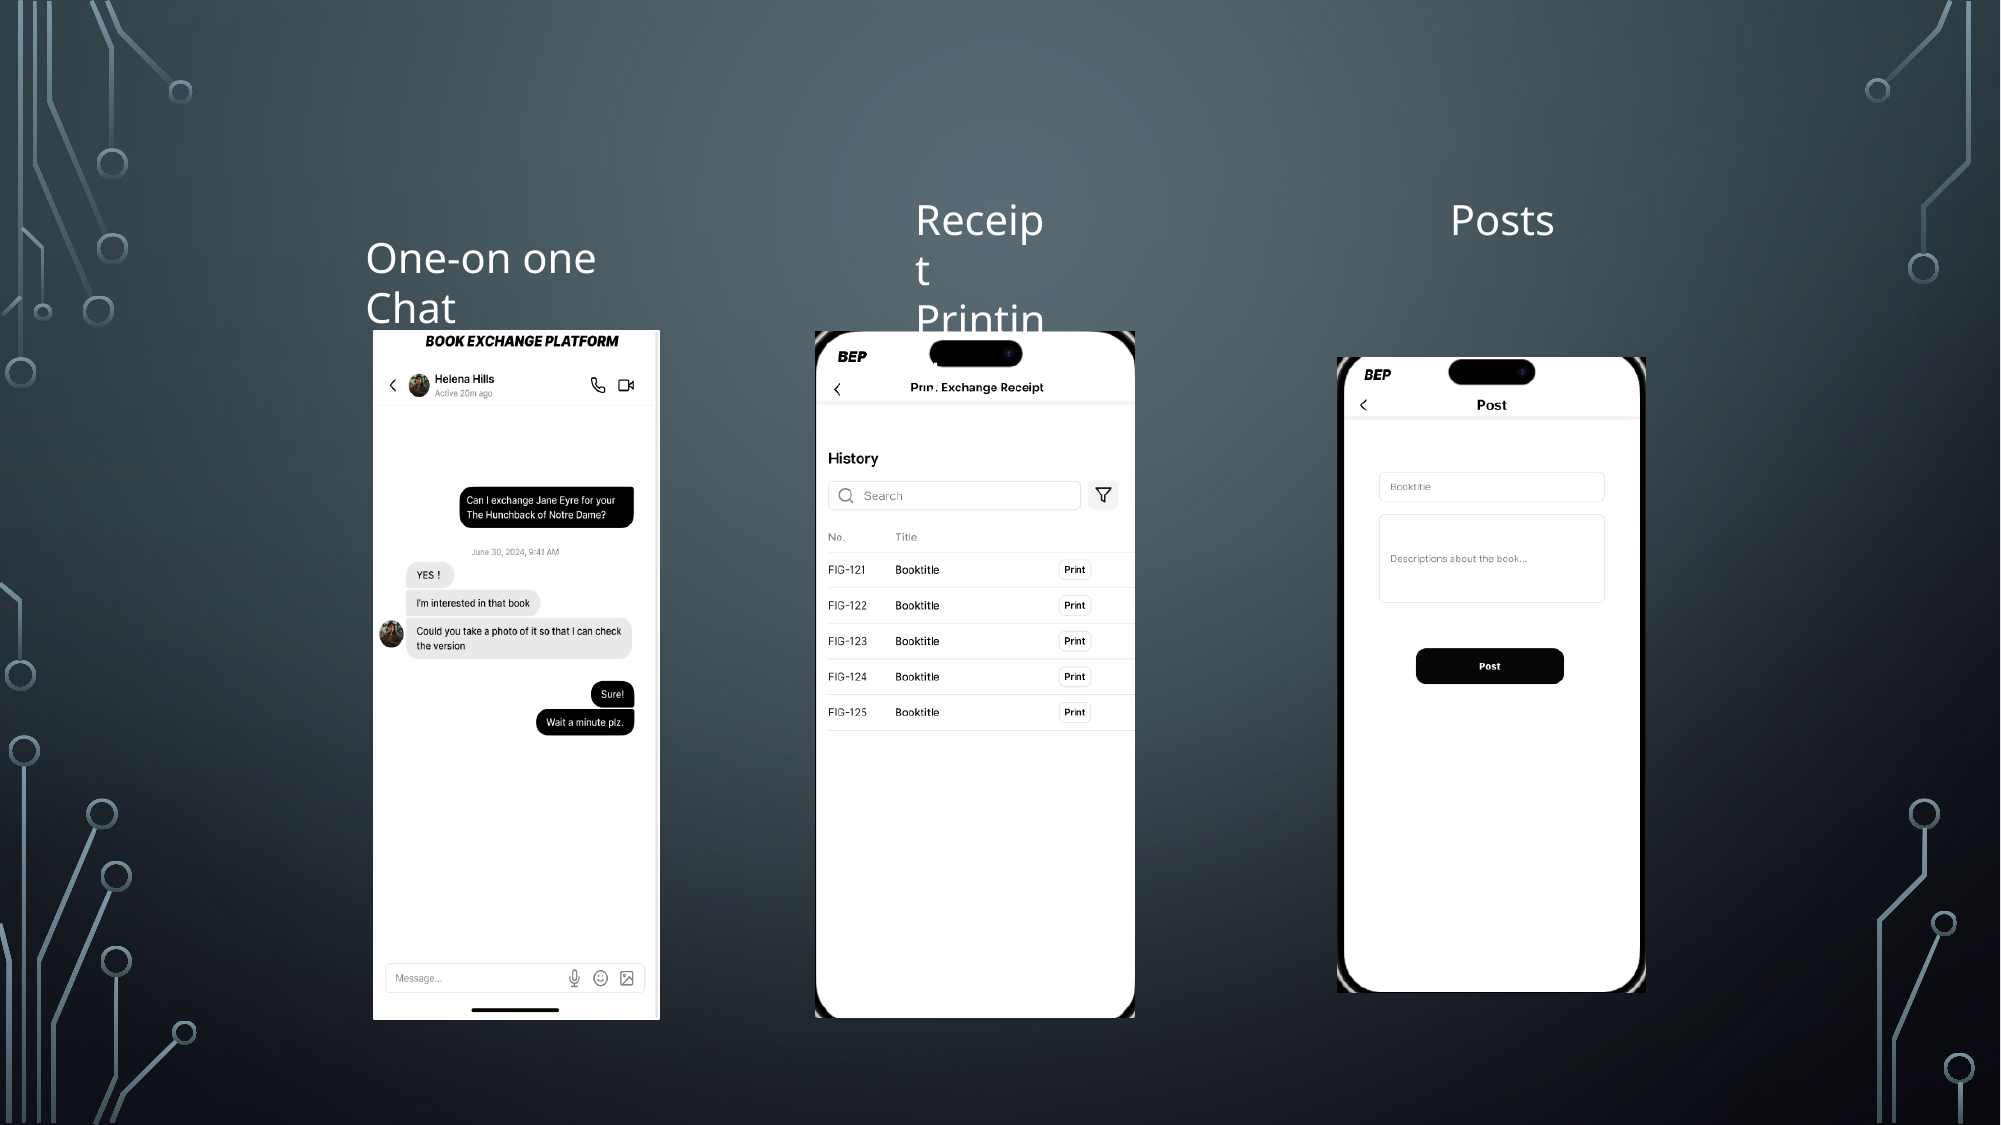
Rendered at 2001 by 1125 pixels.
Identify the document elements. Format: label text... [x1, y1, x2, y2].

text_box One-on one Chat [350, 223, 683, 339]
text_box Receipt Printing [900, 186, 1075, 331]
text_box Posts [1435, 186, 1609, 252]
picture [815, 331, 1135, 1018]
picture [1336, 356, 1646, 993]
picture [375, 331, 658, 1018]
